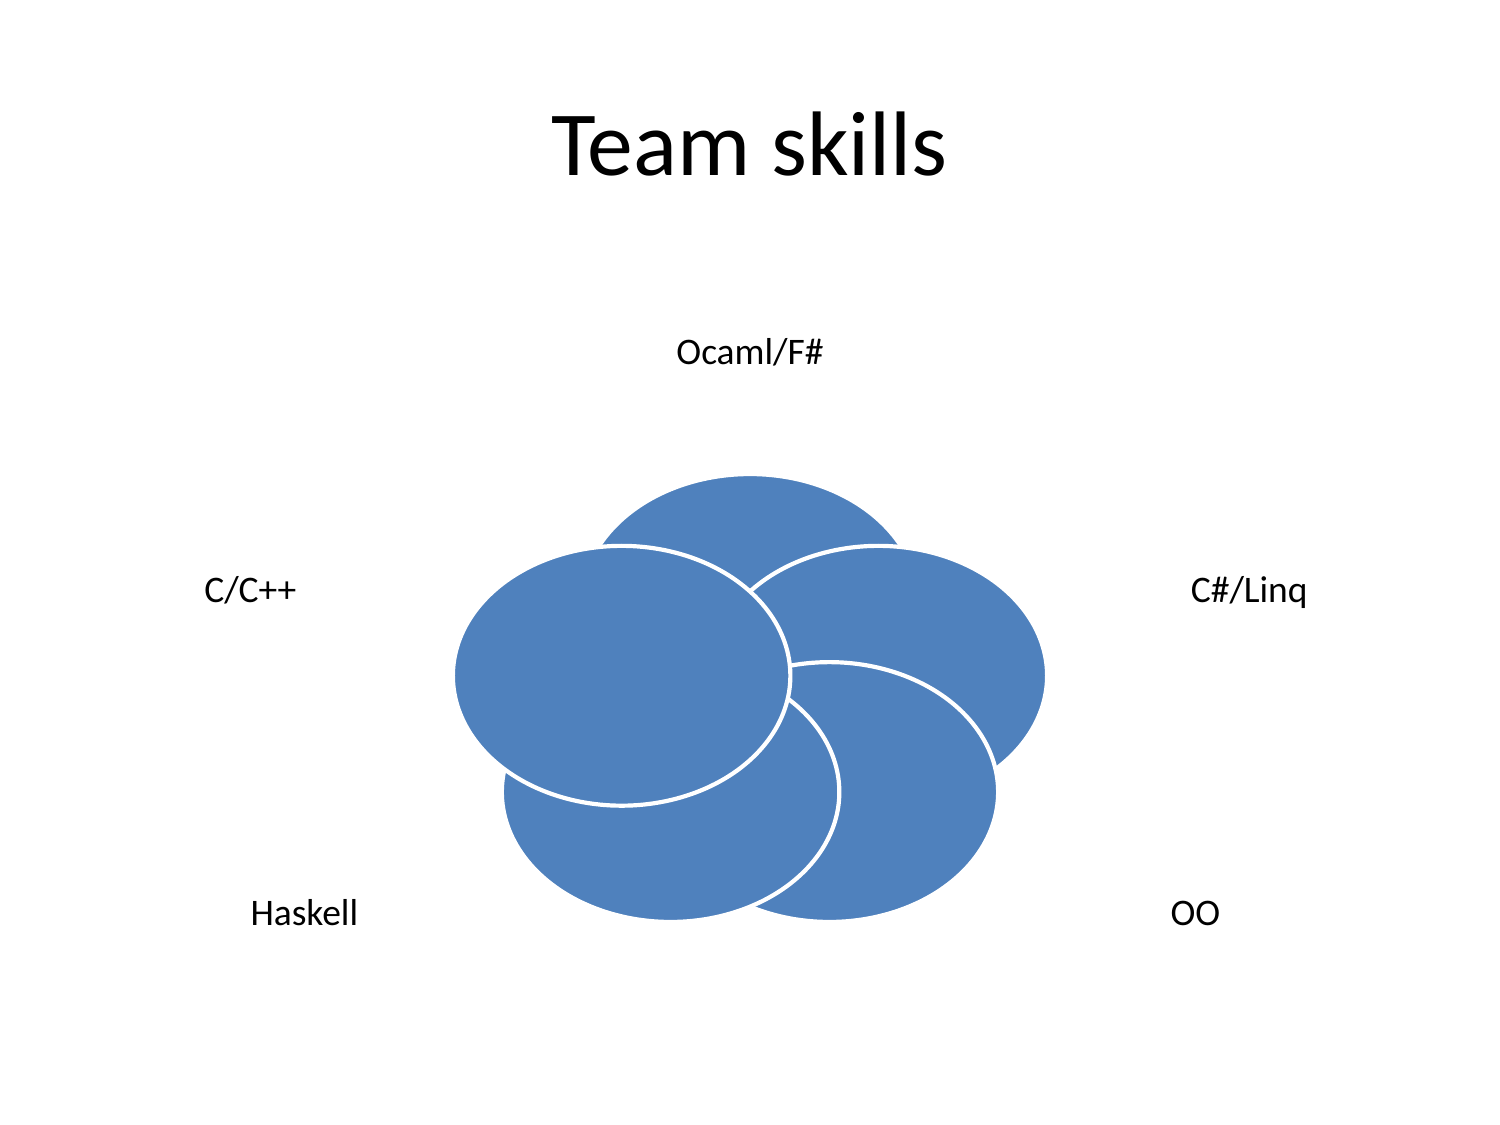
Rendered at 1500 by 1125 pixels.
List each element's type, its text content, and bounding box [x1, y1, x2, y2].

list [74, 262, 1426, 1006]
title Team skills [75, 45, 1425, 233]
